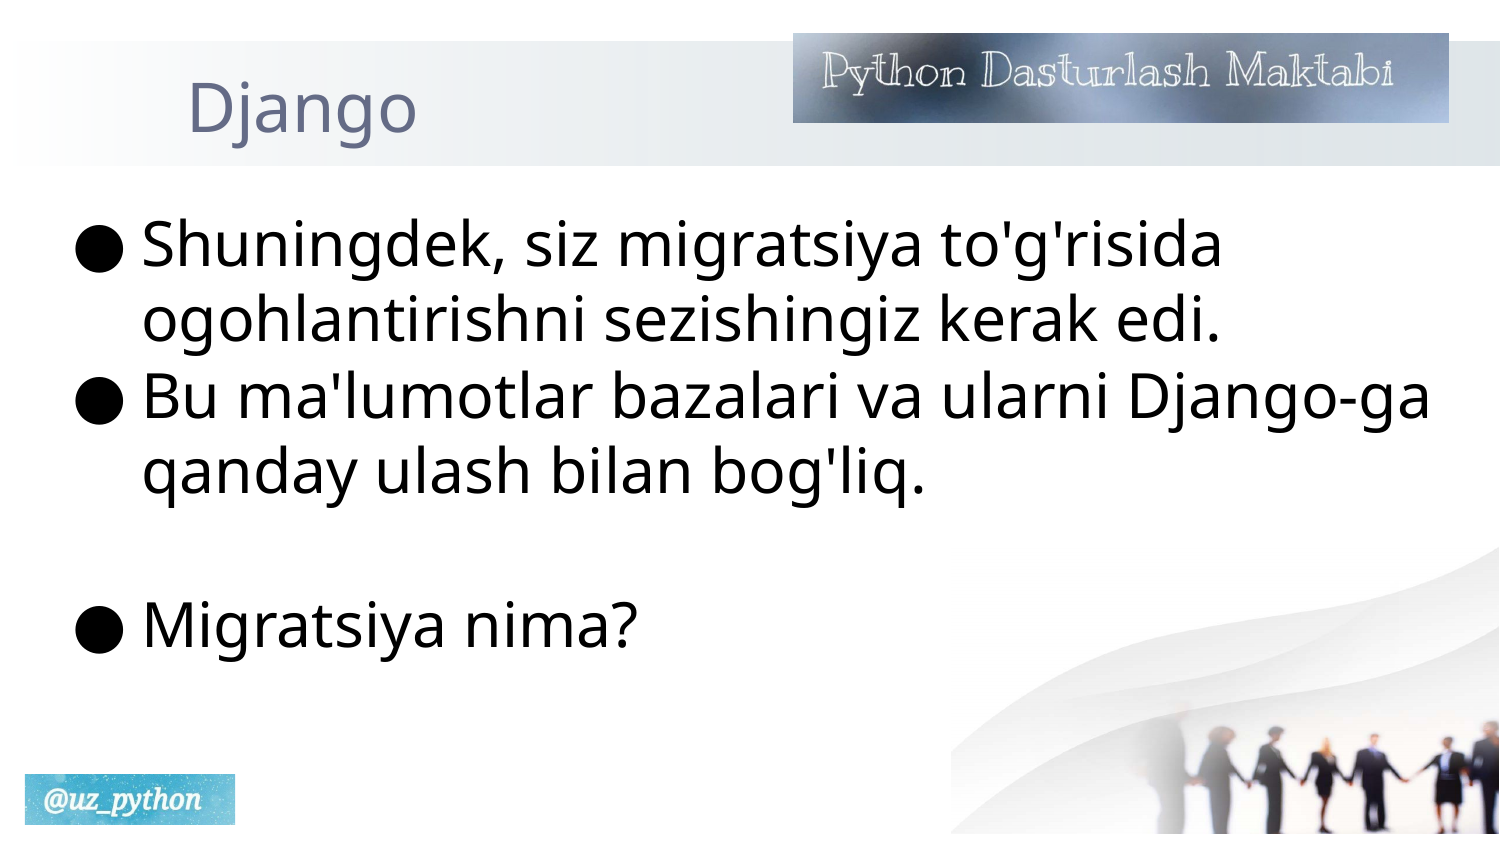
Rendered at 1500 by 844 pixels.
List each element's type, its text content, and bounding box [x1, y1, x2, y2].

title Django [170, 48, 1450, 143]
picture [24, 774, 236, 825]
picture [793, 33, 1449, 123]
list Shuningdek, siz migratsiya to'g'risida ogohlantirishni sezishingiz kerak edi. Bu ma'lumotlar bazalari va ularni Django-ga qanday ulash bilan bog'liq. Migratsiya nima? [50, 188, 1478, 750]
picture [951, 546, 1499, 834]
